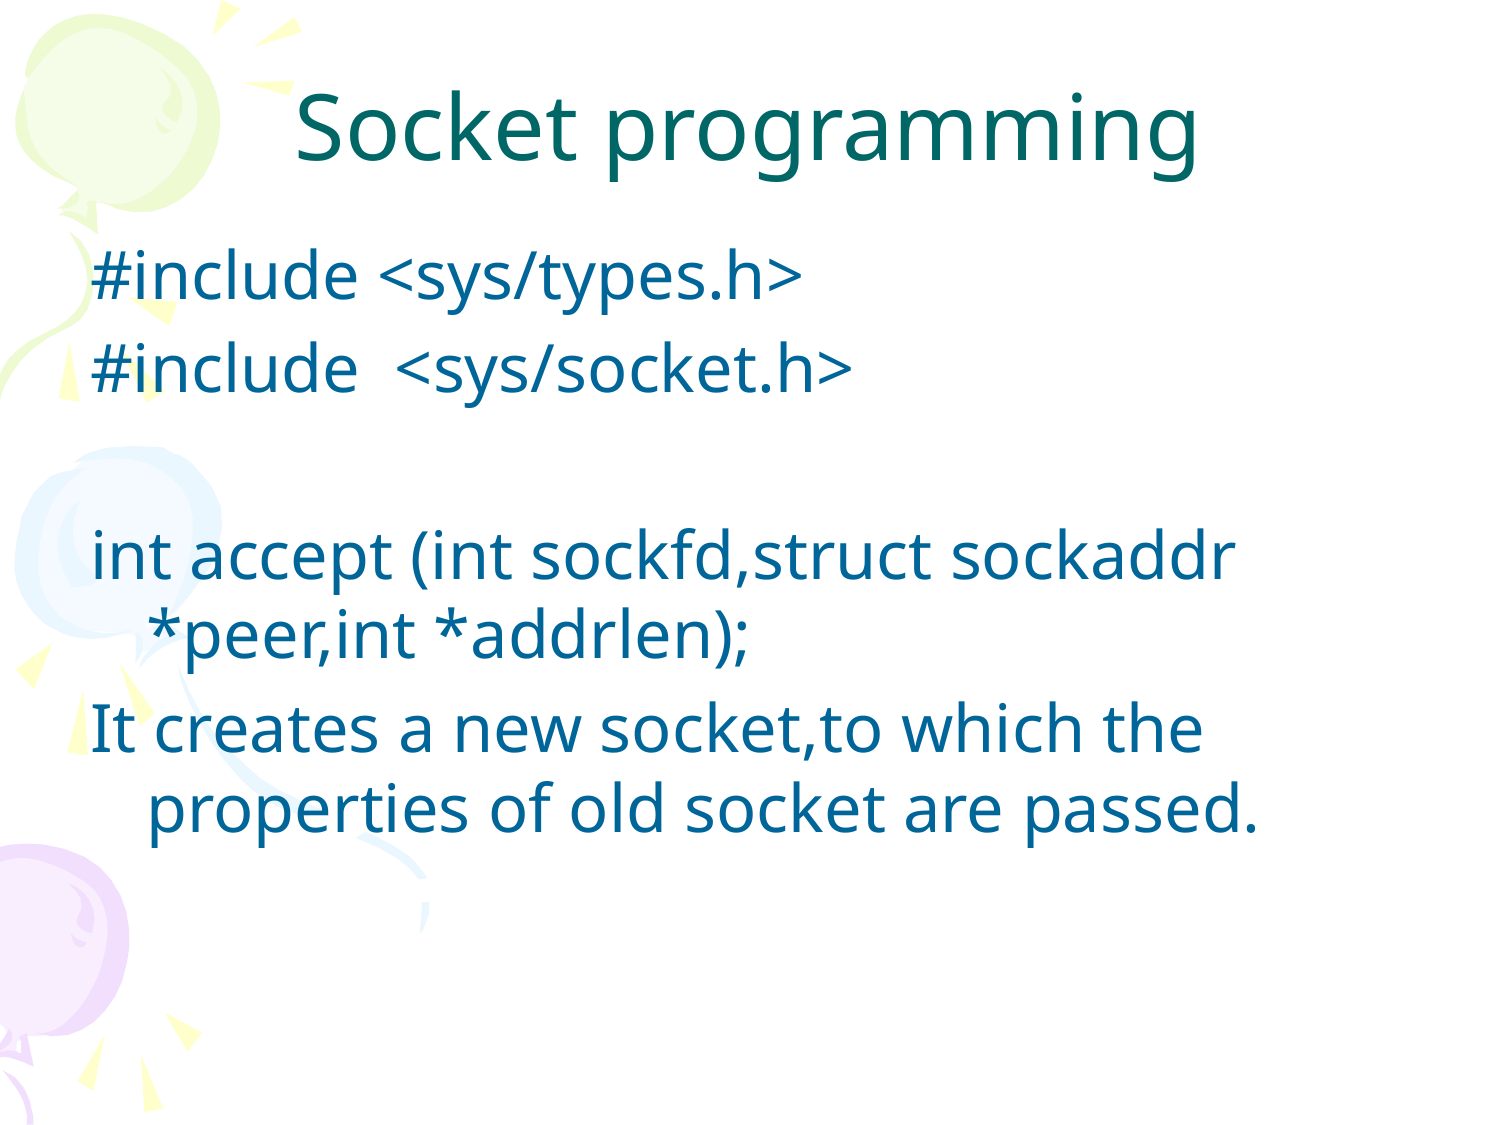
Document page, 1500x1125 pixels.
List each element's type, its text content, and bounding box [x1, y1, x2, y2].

list #include <sys/types.h> #include <sys/socket.h> int accept (int sockfd,struct sockaddr *peer,int *addrlen); It creates a new socket,to which the properties of old socket are passed. [75, 224, 1425, 994]
title Socket programming [72, 16, 1425, 188]
